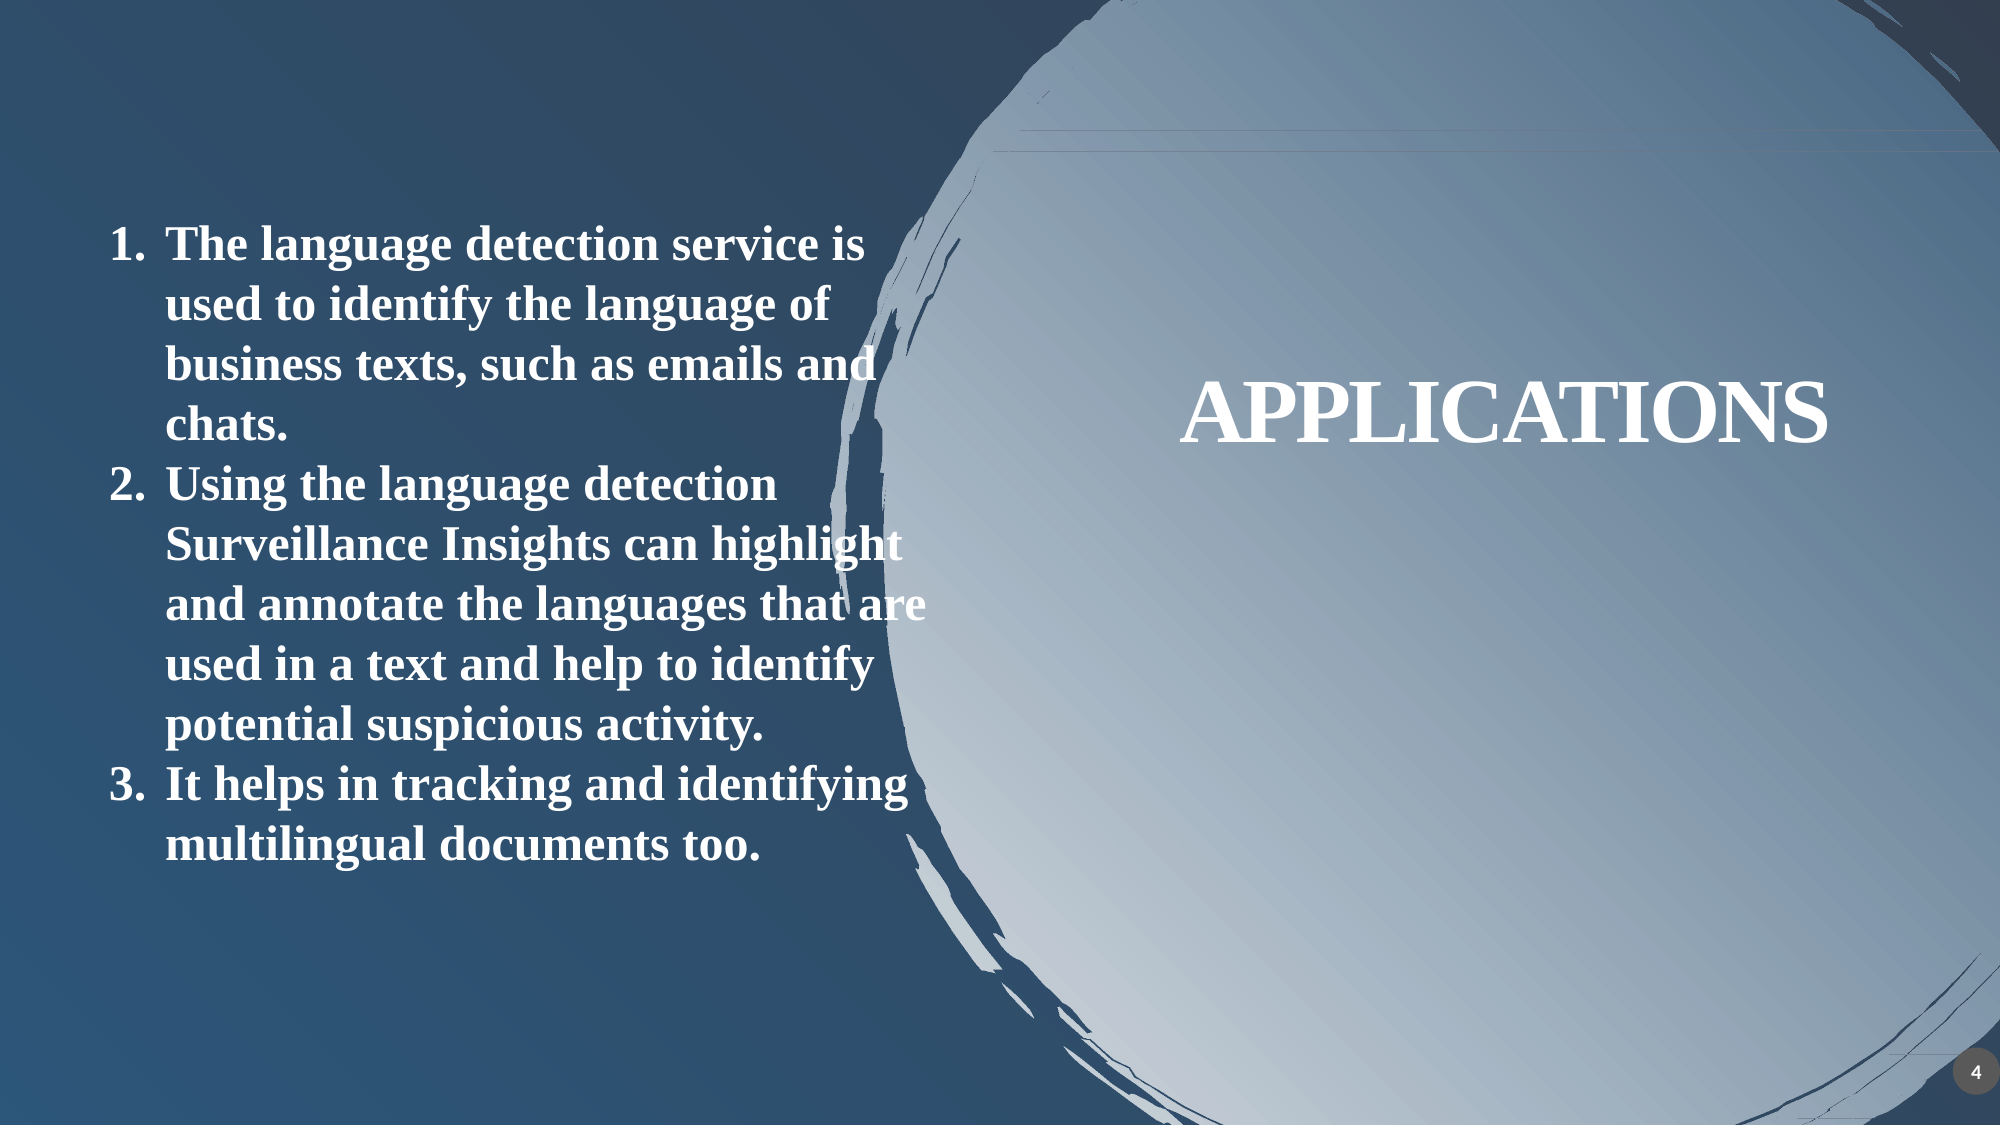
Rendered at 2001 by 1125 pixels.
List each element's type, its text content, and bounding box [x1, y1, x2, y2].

title APPLICATIONS [1159, 127, 1832, 461]
text_box The language detection service is used to identify the language of business texts, such as emails and chats. Using the language detection Surveillance Insights can highlight and annotate the languages that are used in a text and help to identify potential suspicious activity. It helps in tracking and identifying multilingual documents too. [94, 203, 989, 878]
slide_number 4 [1952, 1047, 2000, 1095]
